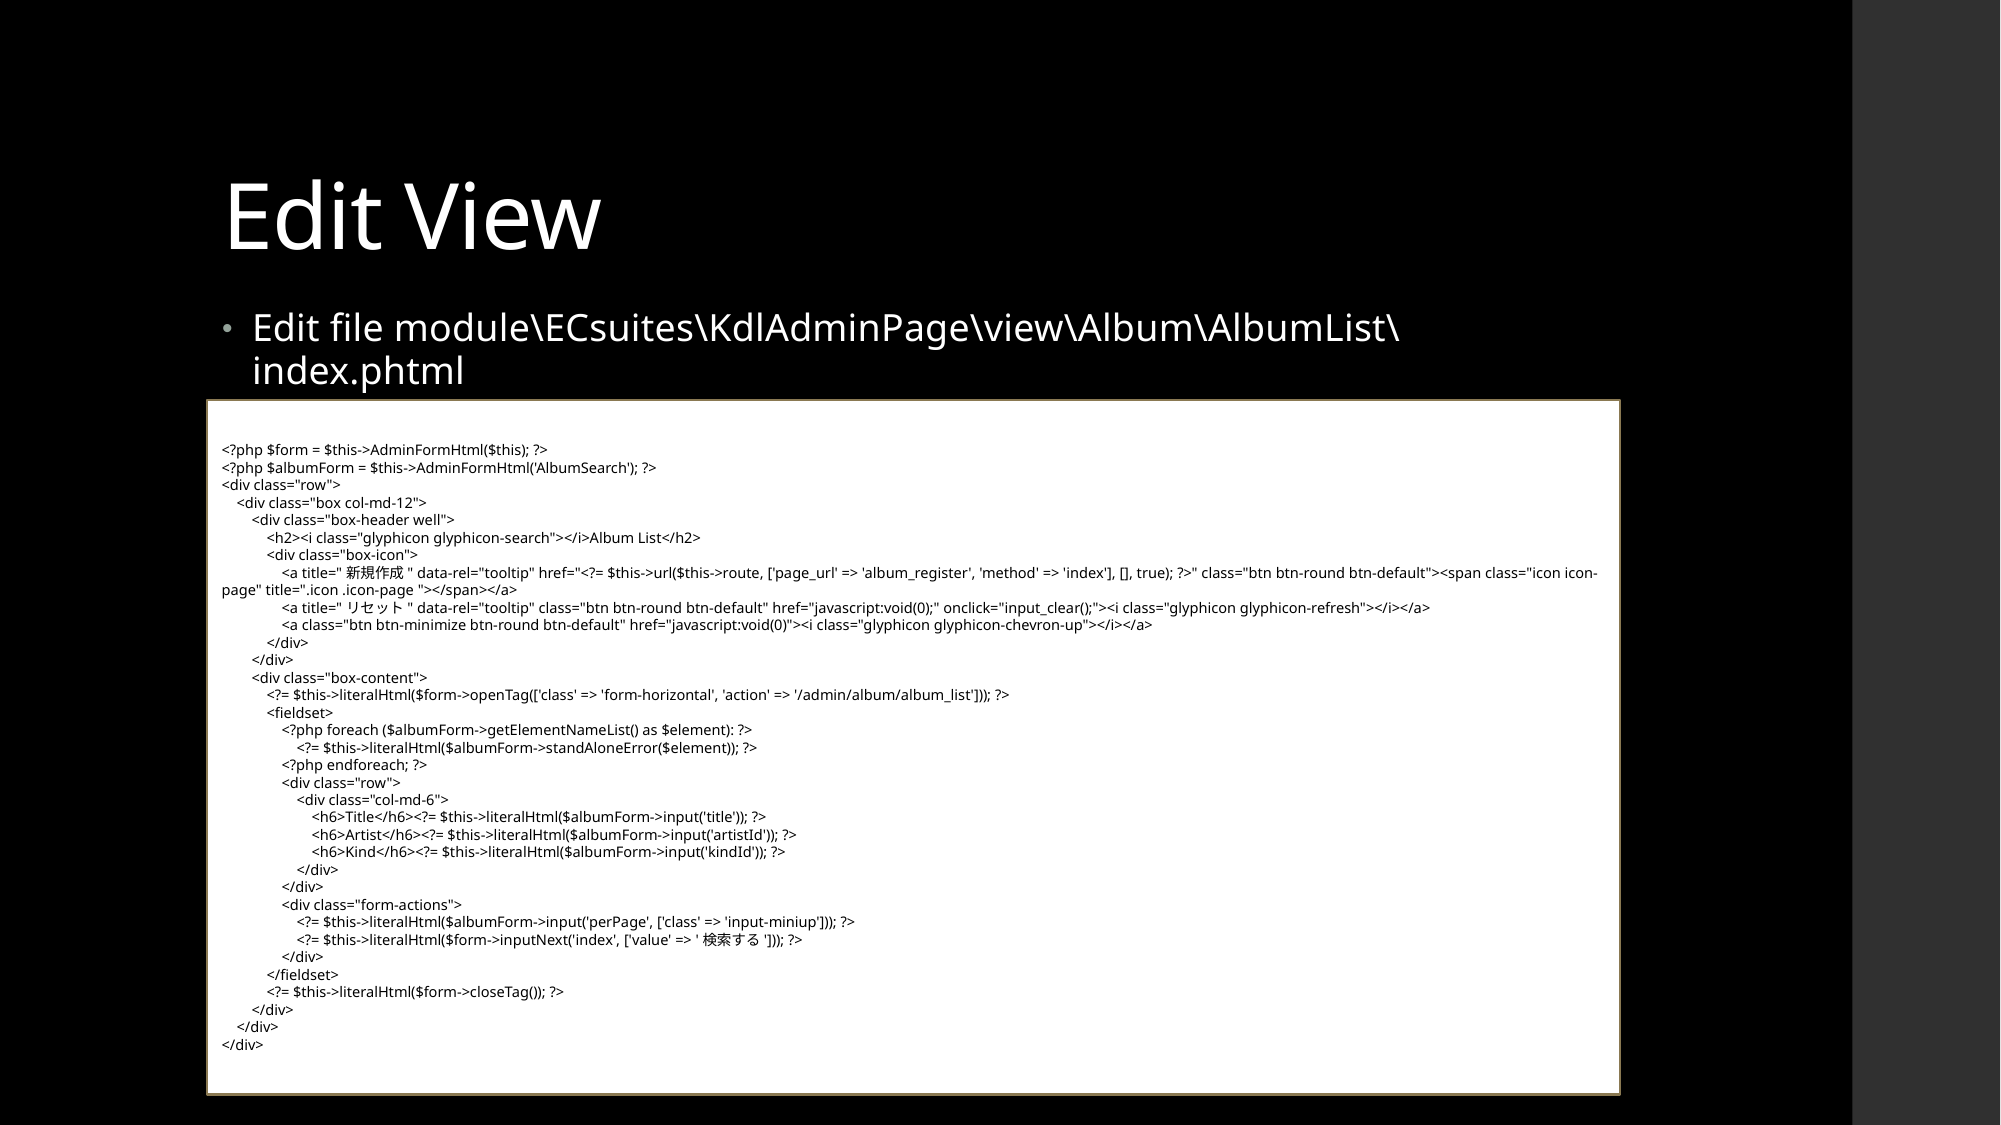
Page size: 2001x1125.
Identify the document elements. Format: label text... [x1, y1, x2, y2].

title Edit View [206, 60, 1797, 278]
text_box <?php $form = $this->AdminFormHtml($this); ?> <?php $albumForm = $this->AdminFormHtml('AlbumSearch'); ?> <div class="row"> <div class="box col-md-12"> <div class="box-header well"> <h2><i class="glyphicon glyphicon-search"></i>Album List</h2> <div class="box-icon"> <a title="新規作成" data-rel="tooltip" href="<?= $this->url($this->route, ['page_url' => 'album_register', 'method' => 'index'], [], true); ?>" class="btn btn-round btn-default"><span class="icon icon-page" title=".icon .icon-page "></span></a> <a title="リセット" data-rel="tooltip" class="btn btn-round btn-default" href="javascript:void(0);" onclick="input_clear();"><i class="glyphicon glyphicon-refresh"></i></a> <a class="btn btn-minimize btn-round btn-default" href="javascript:void(0)"><i class="glyphicon glyphicon-chevron-up"></i></a> </div> </div> <div class="box-content"> <?= $this->literalHtml($form->openTag(['class' => 'form-horizontal', 'action' => '/admin/album/album_list'])); ?> <fieldset> <?php foreach ($albumForm->getElementNameList() as $element): ?> <?= $this->literalHtml($albumForm->standAloneError($element)); ?> <?php endforeach; ?> <div class="row"> <div class="col-md-6"> <h6>Title</h6><?= $this->literalHtml($albumForm->input('title')); ?> <h6>Artist</h6><?= $this->literalHtml($albumForm->input('artistId')); ?> <h6>Kind</h6><?= $this->literalHtml($albumForm->input('kindId')); ?> </div> </div> <div class="form-actions"> <?= $this->literalHtml($albumForm->input('perPage', ['class' => 'input-miniup'])); ?> <?= $this->literalHtml($form->inputNext('index', ['value' => '検索する'])); ?> </div> </fieldset> <?= $this->literalHtml($form->closeTag()); ?> </div> </div> </div> [206, 399, 1621, 1096]
list Edit file module\ECsuites\KdlAdminPage\view\Album\AlbumList\index.phtml [206, 299, 1617, 399]
